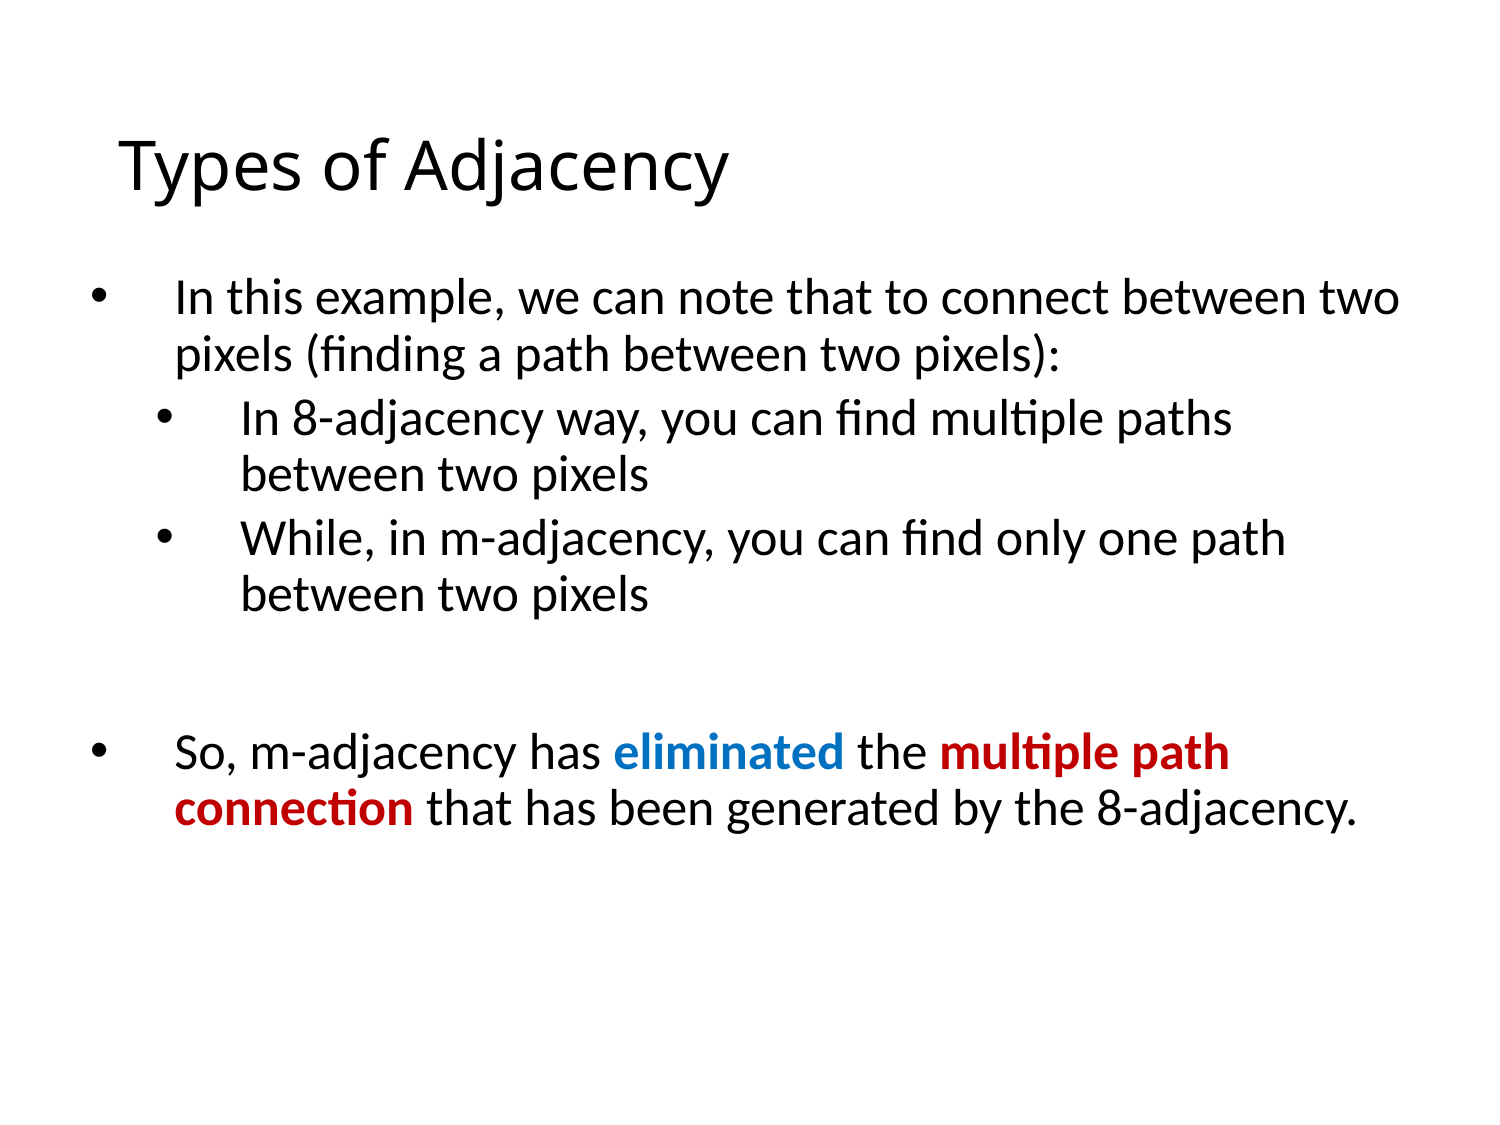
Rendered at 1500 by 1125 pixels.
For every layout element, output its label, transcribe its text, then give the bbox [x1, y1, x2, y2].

title Types of Adjacency [103, 59, 1397, 262]
list In this example, we can note that to connect between two pixels (finding a path between two pixels): In 8-adjacency way, you can find multiple paths between two pixels While, in m-adjacency, you can find only one path between two pixels So, m-adjacency has eliminated the multiple path connection that has been generated by the 8-adjacency. [75, 262, 1425, 1038]
